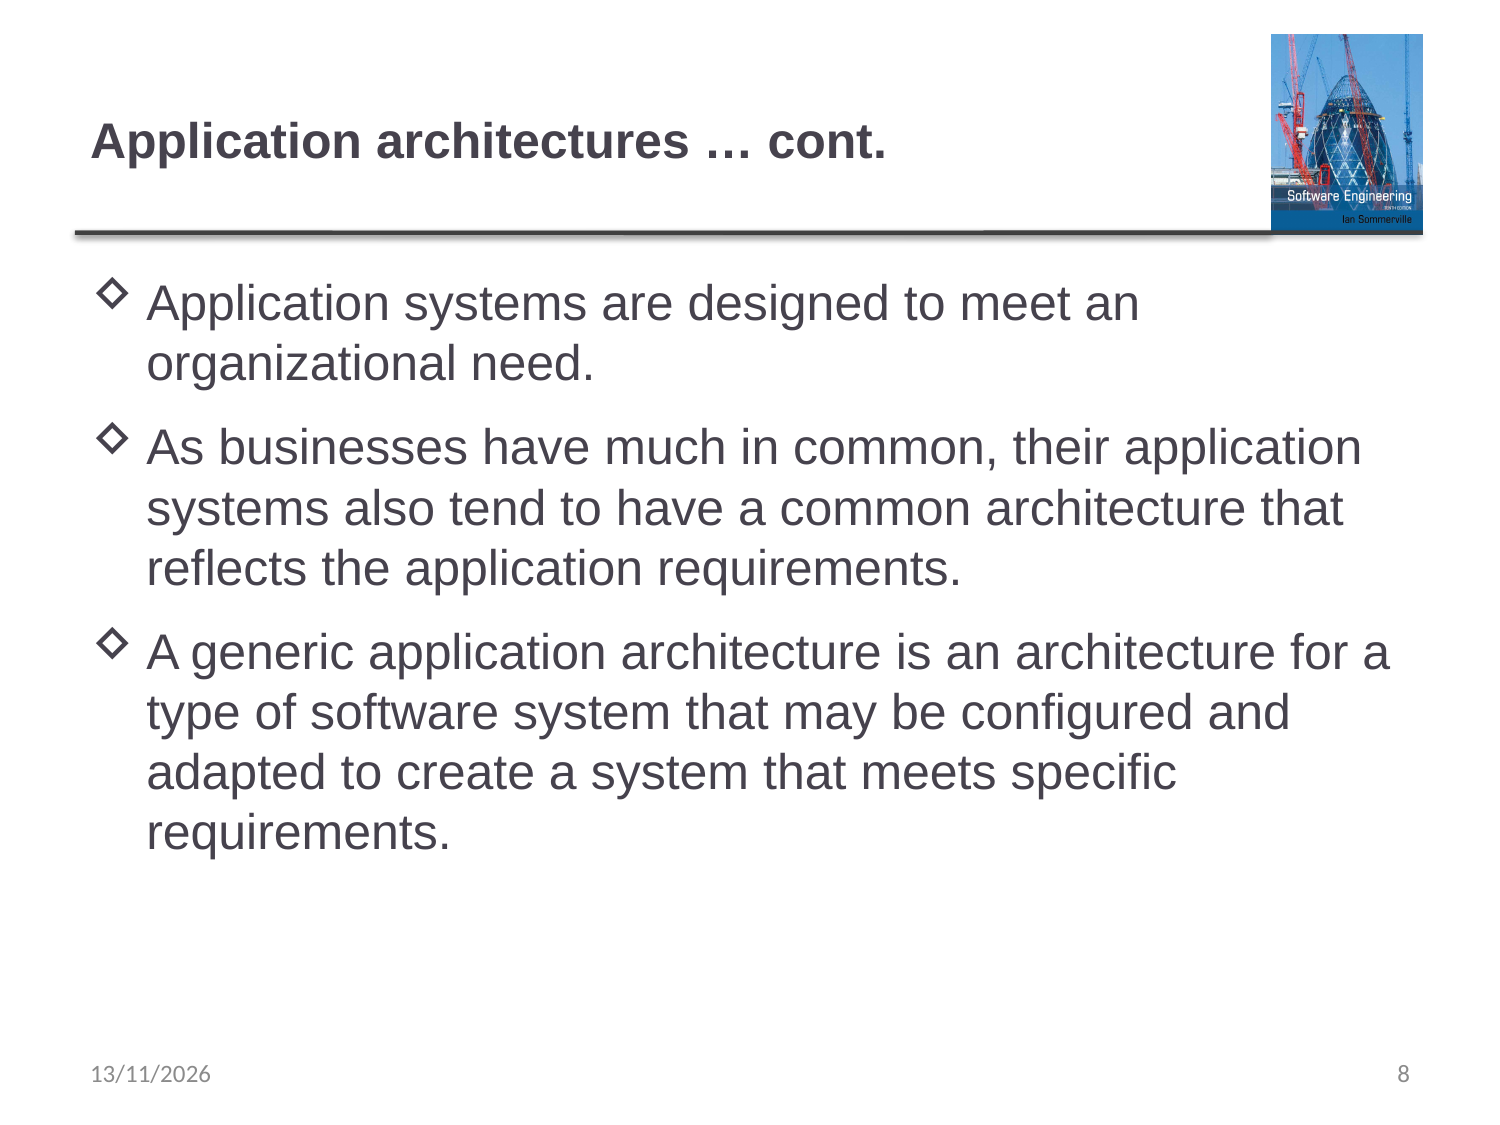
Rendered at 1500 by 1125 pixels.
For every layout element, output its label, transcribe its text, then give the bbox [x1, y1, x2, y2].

slide_number 8 [1074, 1042, 1425, 1103]
list Application systems are designed to meet an organizational need. As businesses have much in common, their application systems also tend to have a common architecture that reflects the application requirements. A generic application architecture is an architecture for a type of software system that may be configured and adapted to create a system that meets specific requirements. [75, 262, 1425, 1005]
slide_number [75, 1042, 425, 1103]
picture [1271, 34, 1423, 230]
title Application architectures … cont. [74, 44, 1272, 233]
